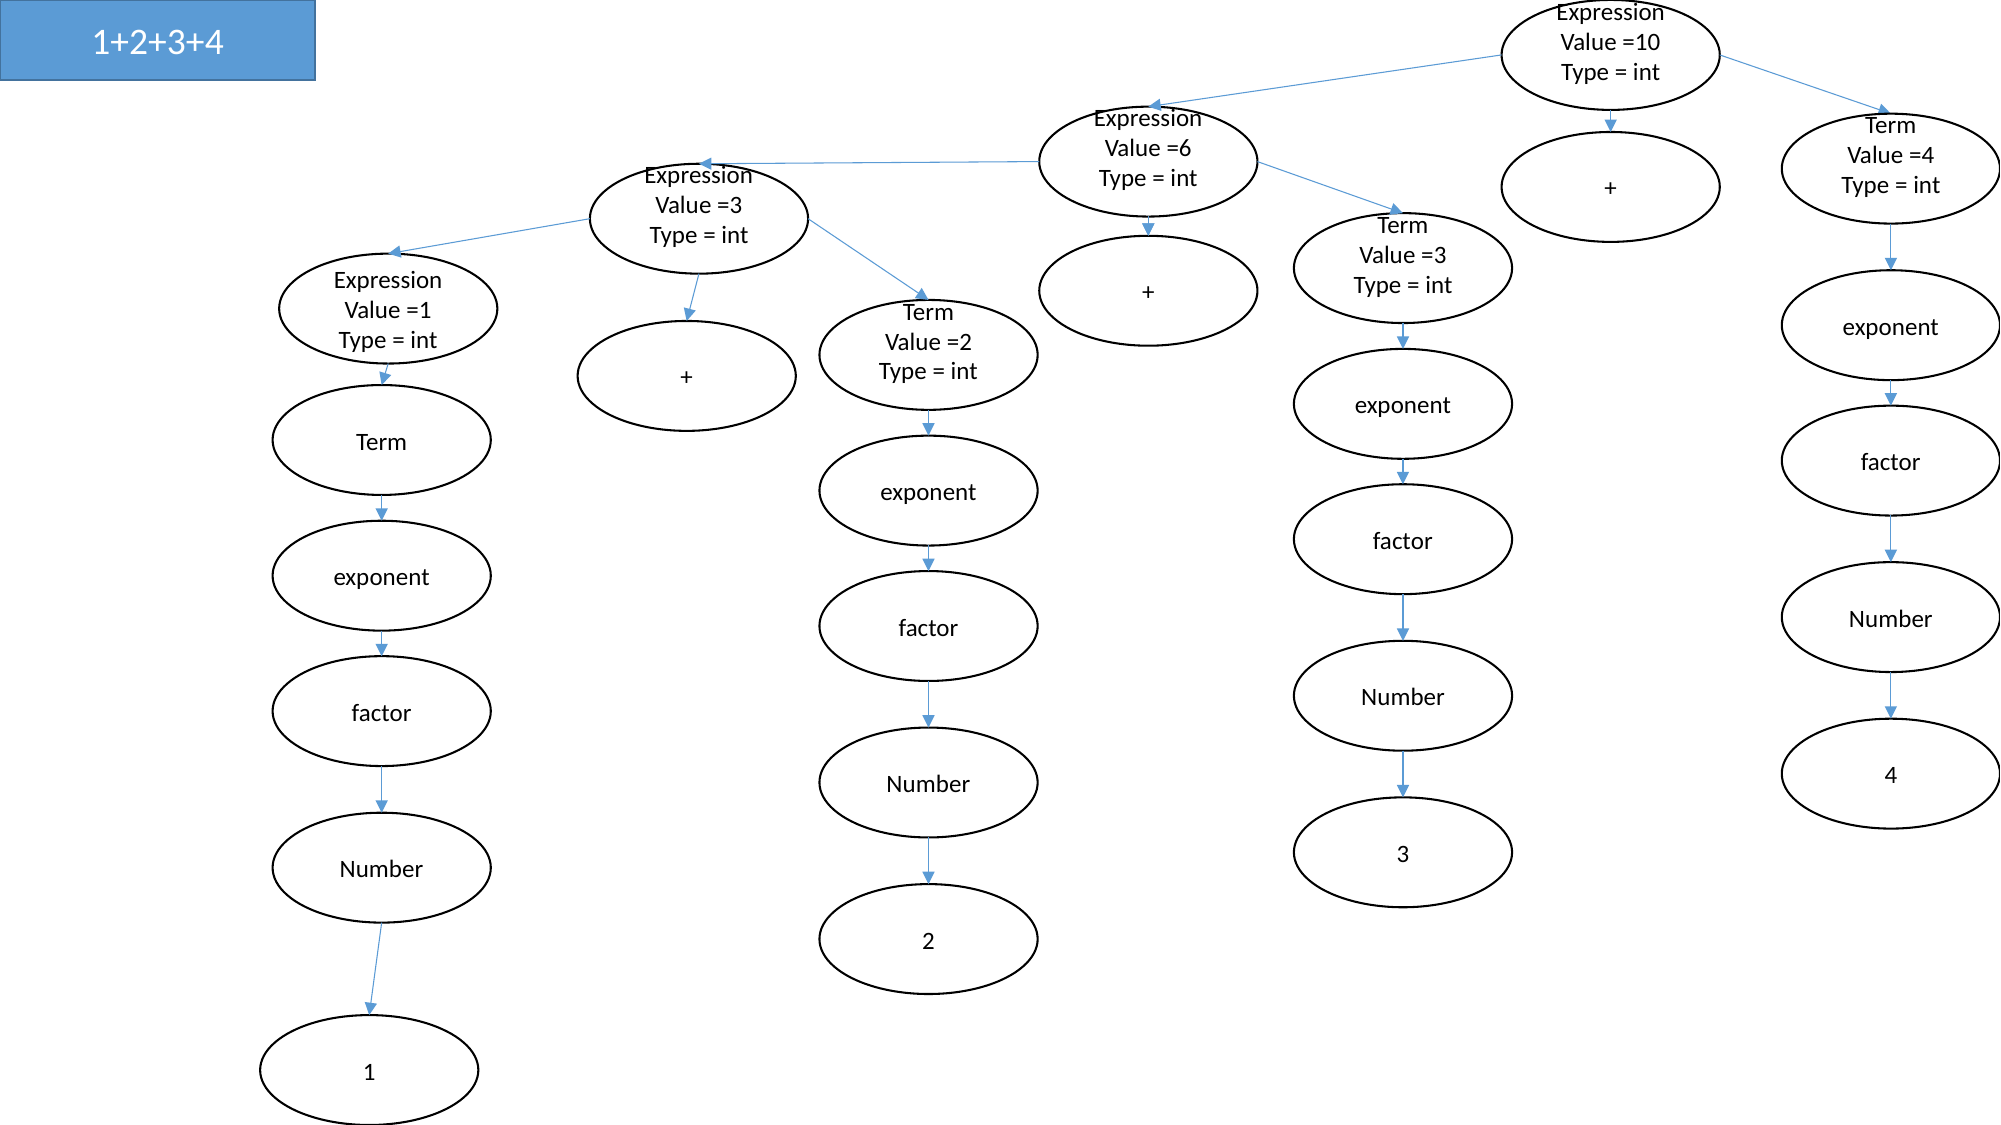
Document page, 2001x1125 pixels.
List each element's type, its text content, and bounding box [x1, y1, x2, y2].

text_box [1148, 54, 1502, 107]
text_box factor [818, 570, 1039, 682]
text_box 1 [259, 1014, 480, 1125]
text_box 2 [818, 883, 1039, 996]
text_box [686, 273, 699, 321]
text_box exponent [271, 519, 492, 632]
text_box 1+2+3+4 [0, 0, 316, 81]
text_box exponent [1292, 347, 1514, 460]
text_box Number [1292, 639, 1514, 752]
text_box 3 [1292, 796, 1514, 909]
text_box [369, 922, 382, 1016]
text_box Expression Value =6 Type = int [1038, 105, 1259, 218]
text_box Term Value =2 Type = int [818, 298, 1039, 411]
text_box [1257, 161, 1403, 214]
text_box factor [1292, 483, 1514, 596]
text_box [388, 218, 590, 254]
text_box factor [1780, 404, 2000, 517]
text_box exponent [1780, 269, 2000, 382]
text_box factor [271, 655, 492, 768]
text_box Number [1780, 561, 2000, 674]
text_box Term [271, 384, 492, 496]
text_box Expression Value =1 Type = int [278, 252, 499, 365]
text_box + [576, 319, 797, 432]
text_box 4 [1780, 717, 2000, 830]
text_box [1719, 54, 1891, 114]
text_box Term Value =3 Type = int [1292, 212, 1514, 325]
text_box Expression Value =3 Type = int [588, 162, 810, 275]
text_box Expression Value =10 Type = int [1500, 0, 1721, 111]
text_box Number [271, 811, 492, 924]
text_box Number [818, 726, 1039, 839]
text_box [381, 363, 389, 385]
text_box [808, 218, 929, 300]
text_box + [1038, 234, 1259, 347]
text_box exponent [818, 434, 1039, 547]
text_box + [1500, 130, 1721, 243]
text_box Term Value =4 Type = int [1780, 112, 2000, 225]
